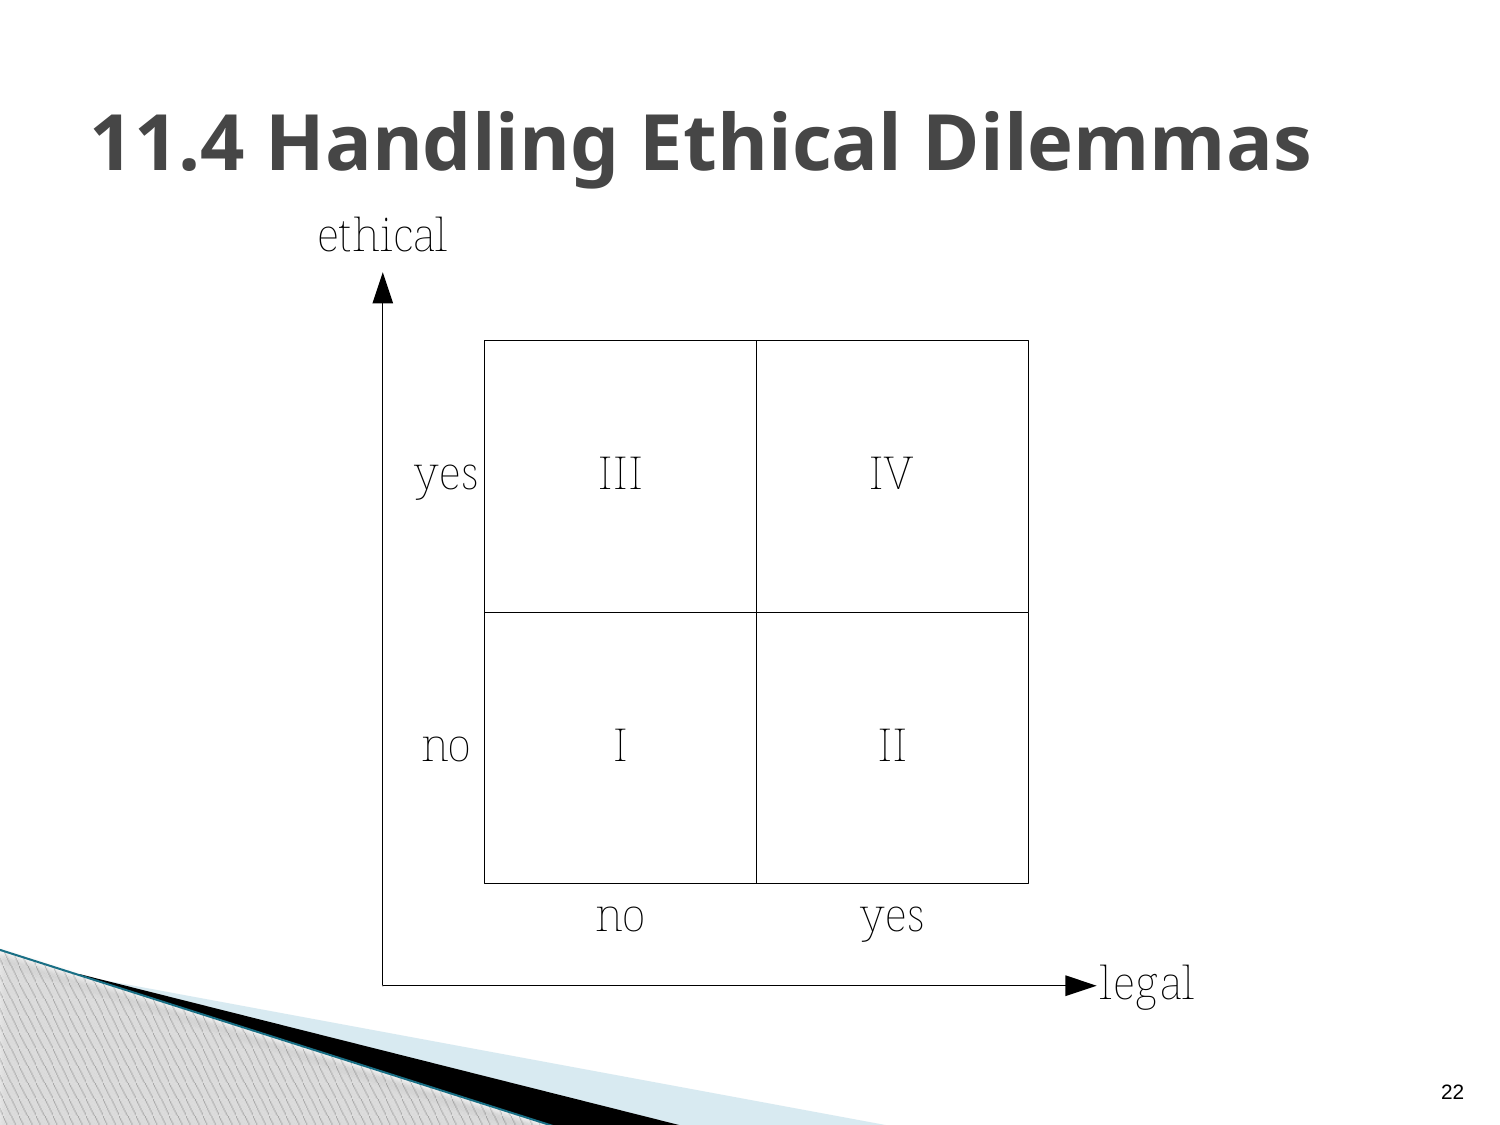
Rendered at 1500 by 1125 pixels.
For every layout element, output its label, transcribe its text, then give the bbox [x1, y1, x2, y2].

slide_number 22 [1418, 1051, 1479, 1112]
picture [312, 199, 1201, 1018]
title 11.4 Handling Ethical Dilemmas [75, 45, 1388, 233]
